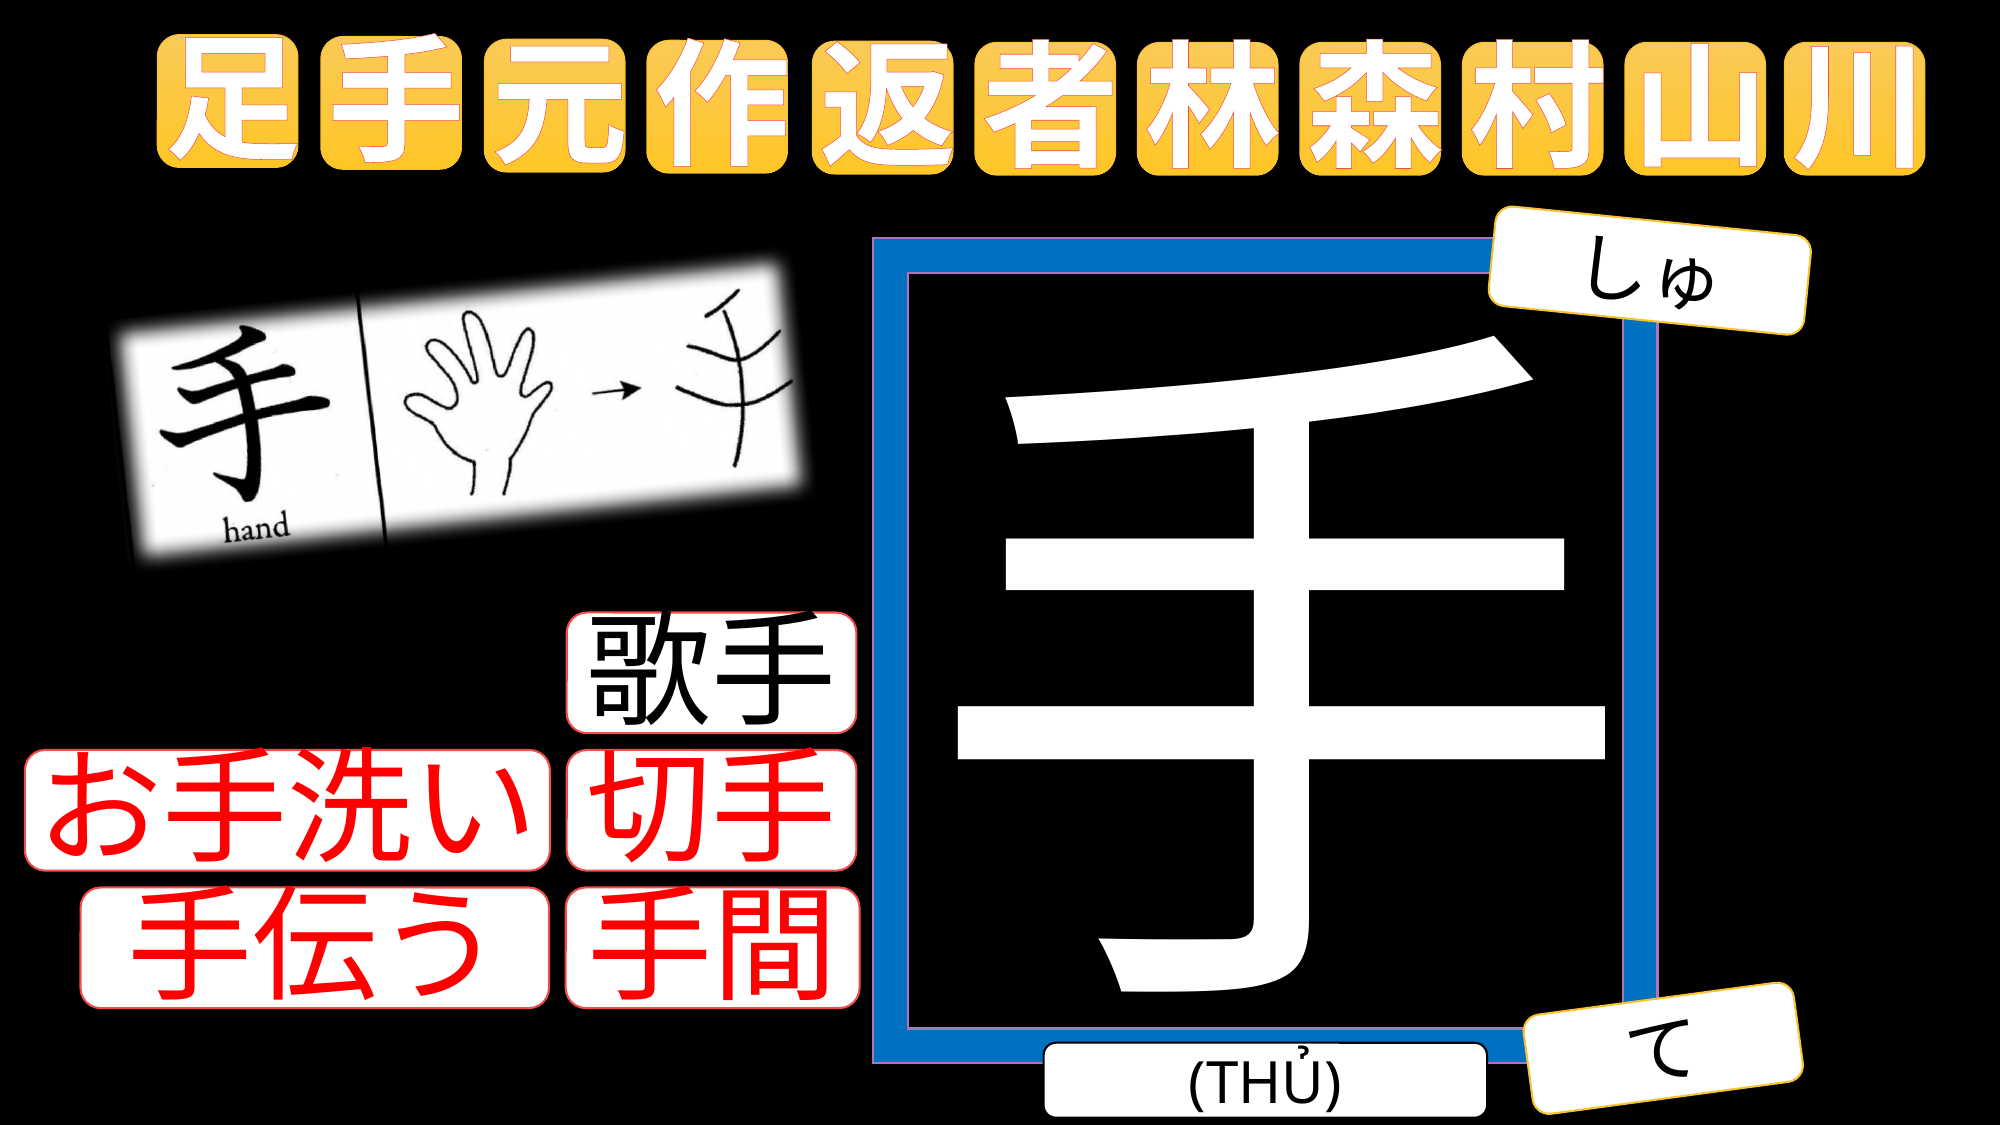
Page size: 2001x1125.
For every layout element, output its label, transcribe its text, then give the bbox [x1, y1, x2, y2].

text_box 足 [156, 34, 299, 168]
text_box 作 [646, 39, 788, 174]
text_box 返 [811, 40, 954, 175]
text_box 元 [483, 38, 626, 173]
text_box 手 [872, 237, 1526, 1064]
text_box しゅ [1487, 205, 1812, 336]
text_box 歌手 [565, 611, 858, 735]
text_box 手 [320, 35, 462, 170]
text_box 切手 [565, 748, 858, 872]
text_box (THỦ) [1042, 1041, 1489, 1119]
text_box 川 [1783, 41, 1926, 176]
text_box 林 [1136, 41, 1279, 176]
text_box 手間 [564, 886, 861, 1010]
text_box お手洗い [23, 748, 551, 872]
picture [109, 257, 810, 562]
text_box 村 [1461, 41, 1604, 176]
text_box 森 [1299, 41, 1442, 176]
text_box 者 [974, 41, 1117, 176]
text_box 手 [1622, 320, 1659, 1002]
text_box て [1522, 981, 1804, 1115]
text_box 山 [1624, 41, 1767, 176]
text_box 手伝う [79, 886, 551, 1010]
